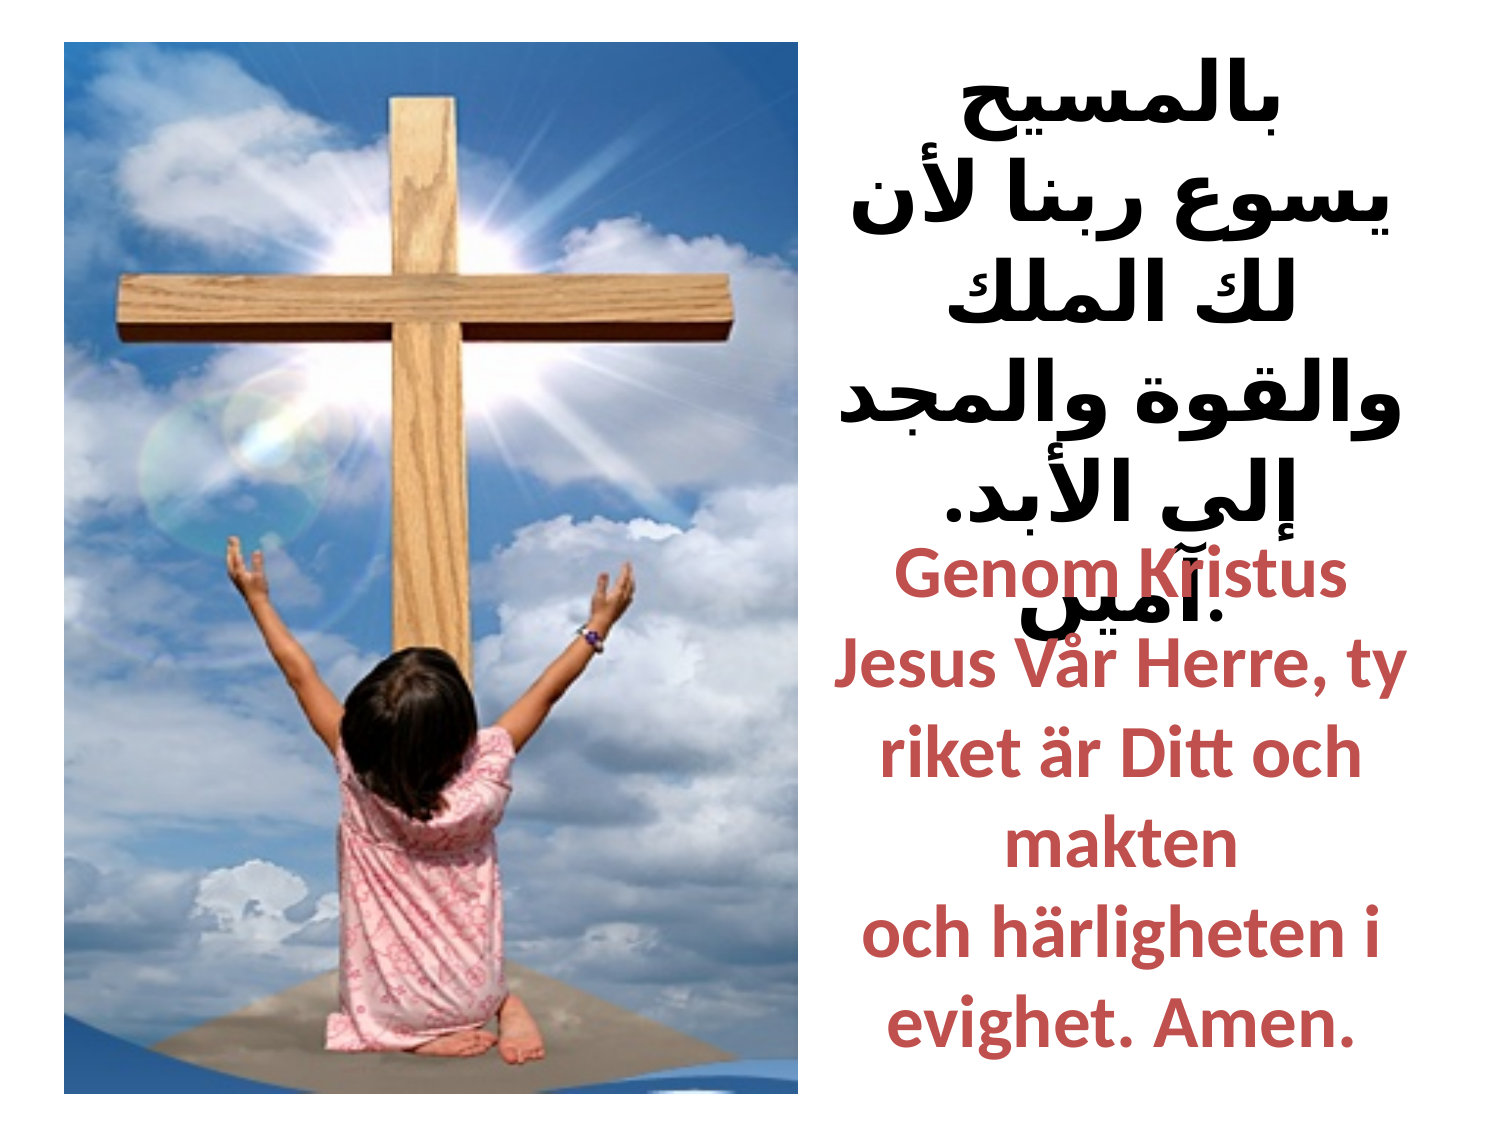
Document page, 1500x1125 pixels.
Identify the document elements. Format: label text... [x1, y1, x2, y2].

text_box بالمسيح يسوع ربنا لأن لك الملك والقوة والمجد إلى الأبد. آمين. [820, 30, 1423, 515]
text_box Genom Kristus Jesus Vår Herre, ty riket är Ditt och makten och härligheten i evighet. Amen. [802, 515, 1447, 1071]
picture [64, 42, 798, 1095]
